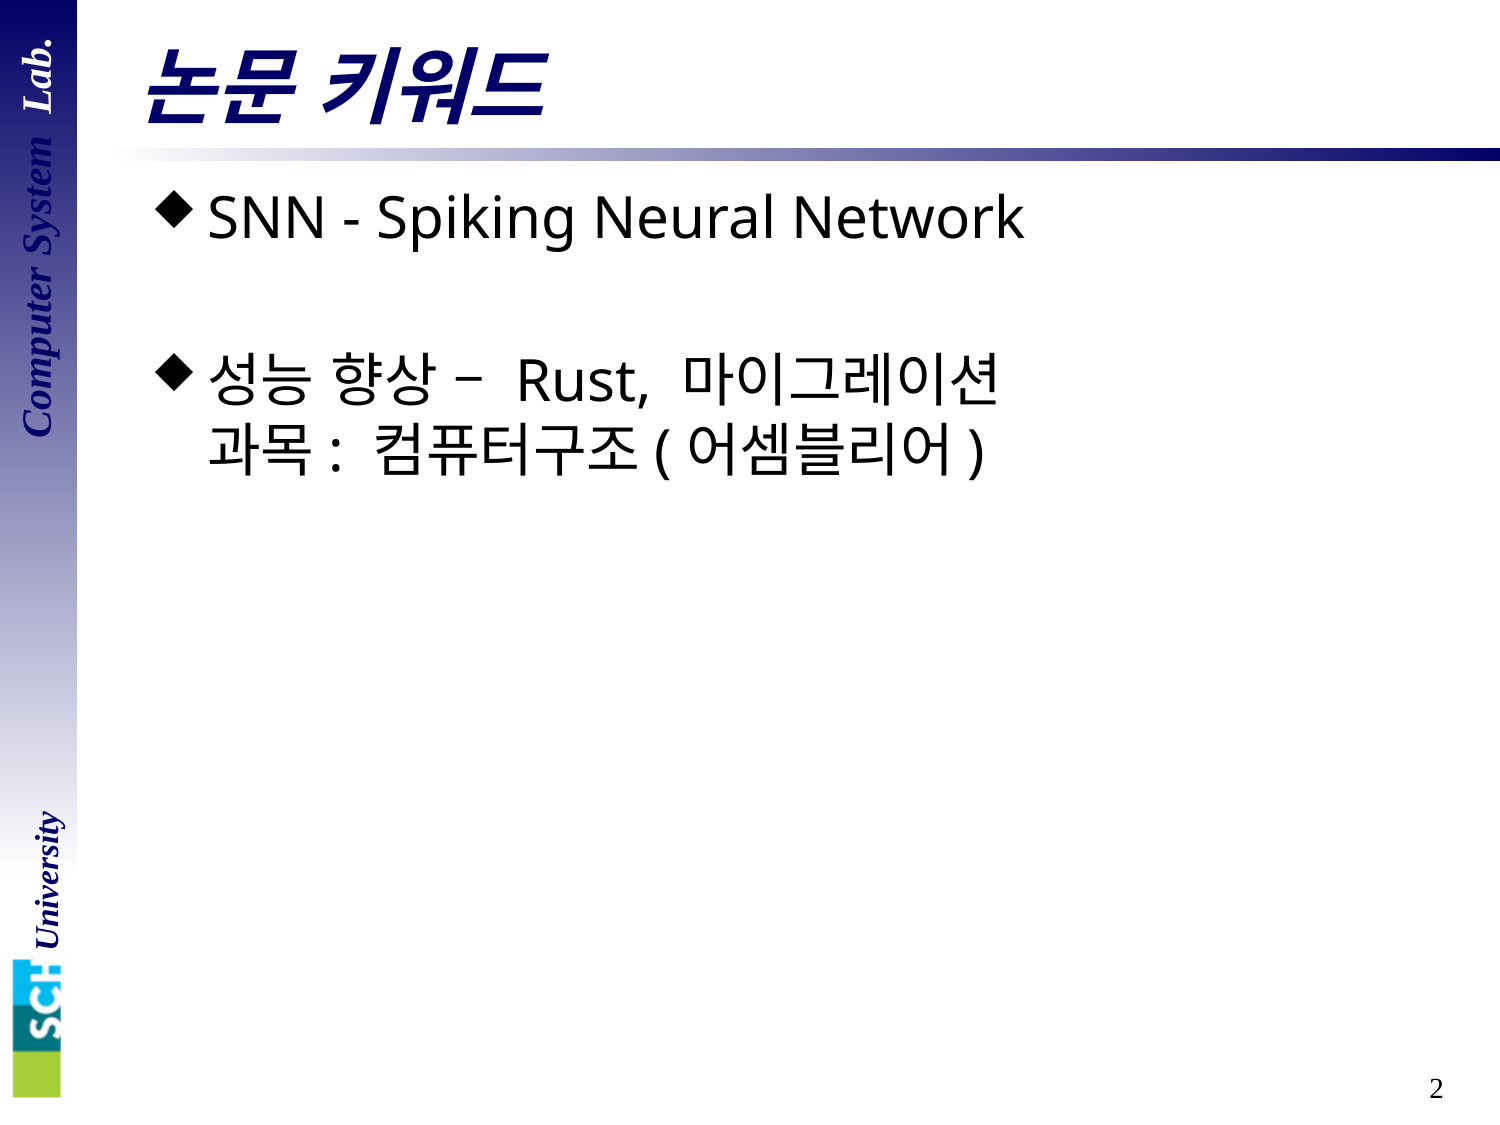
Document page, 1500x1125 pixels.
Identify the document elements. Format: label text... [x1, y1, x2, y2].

list SNN - Spiking Neural Network 성능 향상 – Rust, 마이그레이션 과목: 컴퓨터구조(어셈블리어) [135, 172, 1448, 1038]
title 논문 키워드 [123, 25, 1460, 143]
picture [5, 952, 69, 1104]
